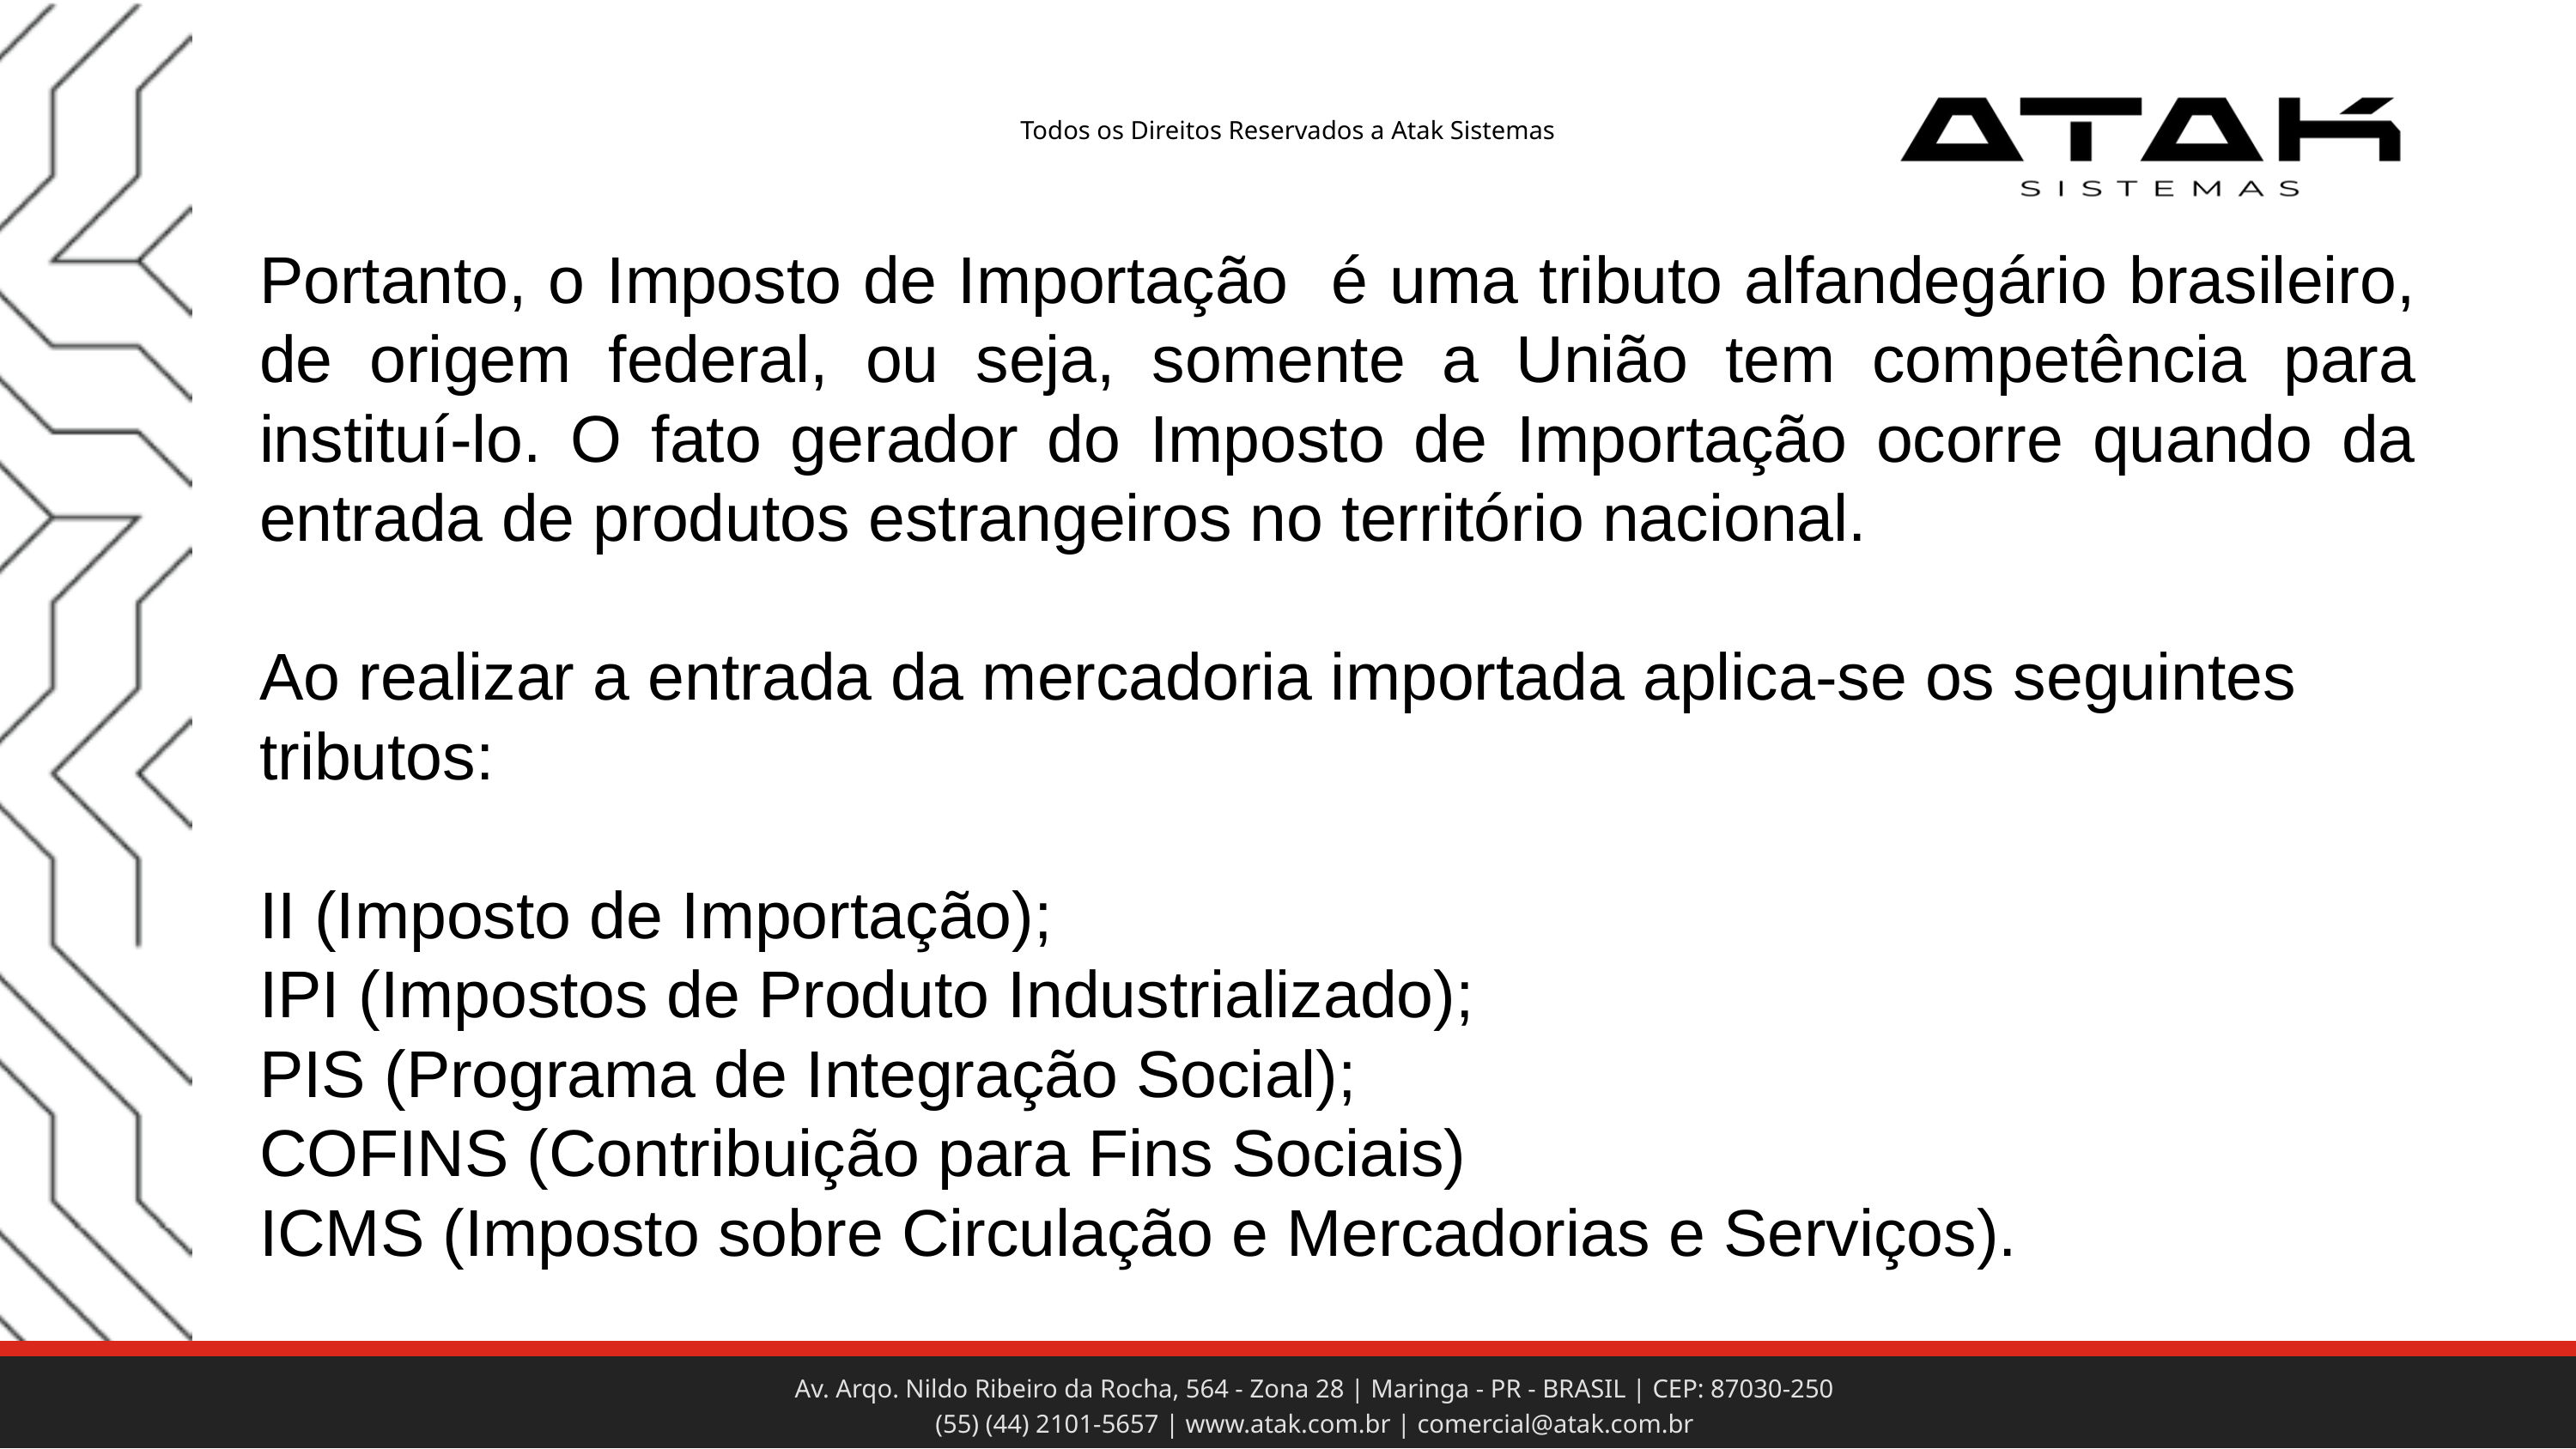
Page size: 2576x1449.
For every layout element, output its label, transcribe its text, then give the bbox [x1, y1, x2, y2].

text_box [0, 1356, 2576, 1449]
text_box Todos os Direitos Reservados a Atak Sistemas [1006, 109, 1570, 142]
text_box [0, 1340, 2576, 1356]
picture [0, 0, 192, 1340]
picture [1882, 75, 2432, 215]
text_box Portanto, o Imposto de Importação é uma tributo alfandegário brasileiro, de origem federal, ou seja, somente a União tem competência para instituí-lo. O fato gerador do Imposto de Importação ocorre quando da entrada de produtos estrangeiros no território nacional. Ao realizar a entrada da mercadoria importada aplica-se os seguintes tributos: II (Imposto de Importação); IPI (Impostos de Produto Industrializado); PIS (Programa de Integração Social); COFINS (Contribuição para Fins Sociais) ICMS (Imposto sobre Circulação e Mercadorias e Serviços). [246, 230, 2431, 1276]
